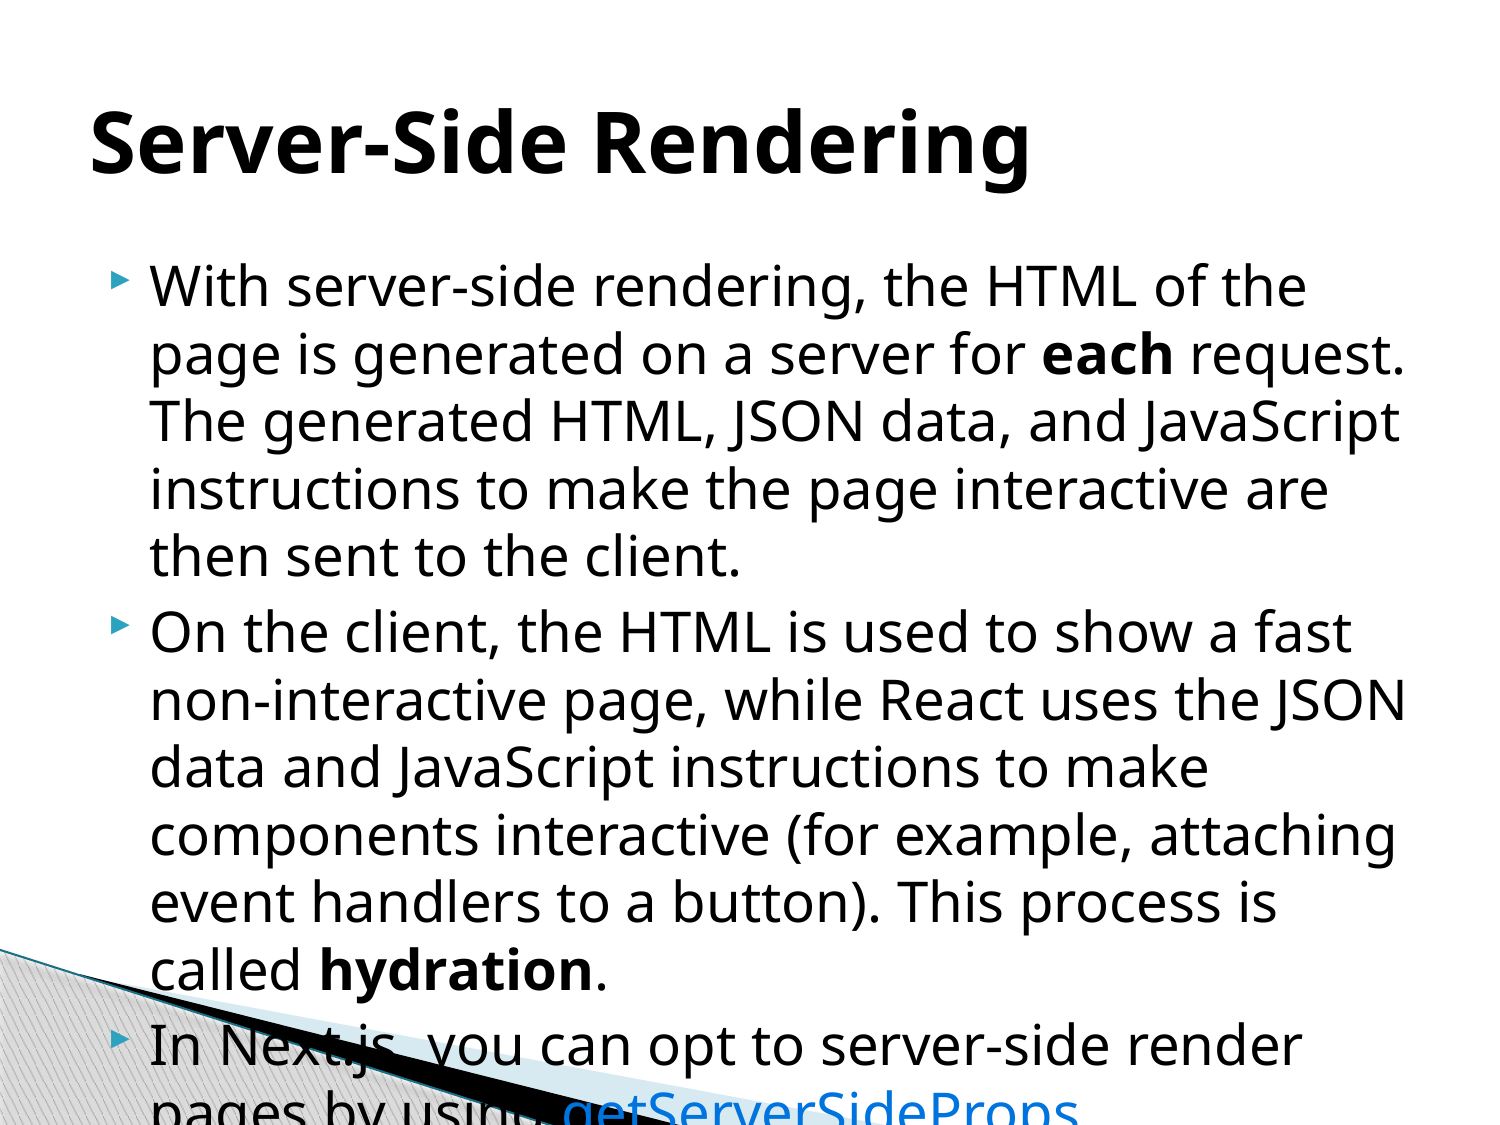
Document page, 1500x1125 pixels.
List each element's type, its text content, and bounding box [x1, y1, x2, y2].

list With server-side rendering, the HTML of the page is generated on a server for each request. The generated HTML, JSON data, and JavaScript instructions to make the page interactive are then sent to the client. On the client, the HTML is used to show a fast non-interactive page, while React uses the JSON data and JavaScript instructions to make components interactive (for example, attaching event handlers to a button). This process is called hydration. In Next.js, you can opt to server-side render pages by using getServerSideProps. [75, 242, 1425, 1080]
title Server-Side Rendering [75, 45, 1425, 233]
